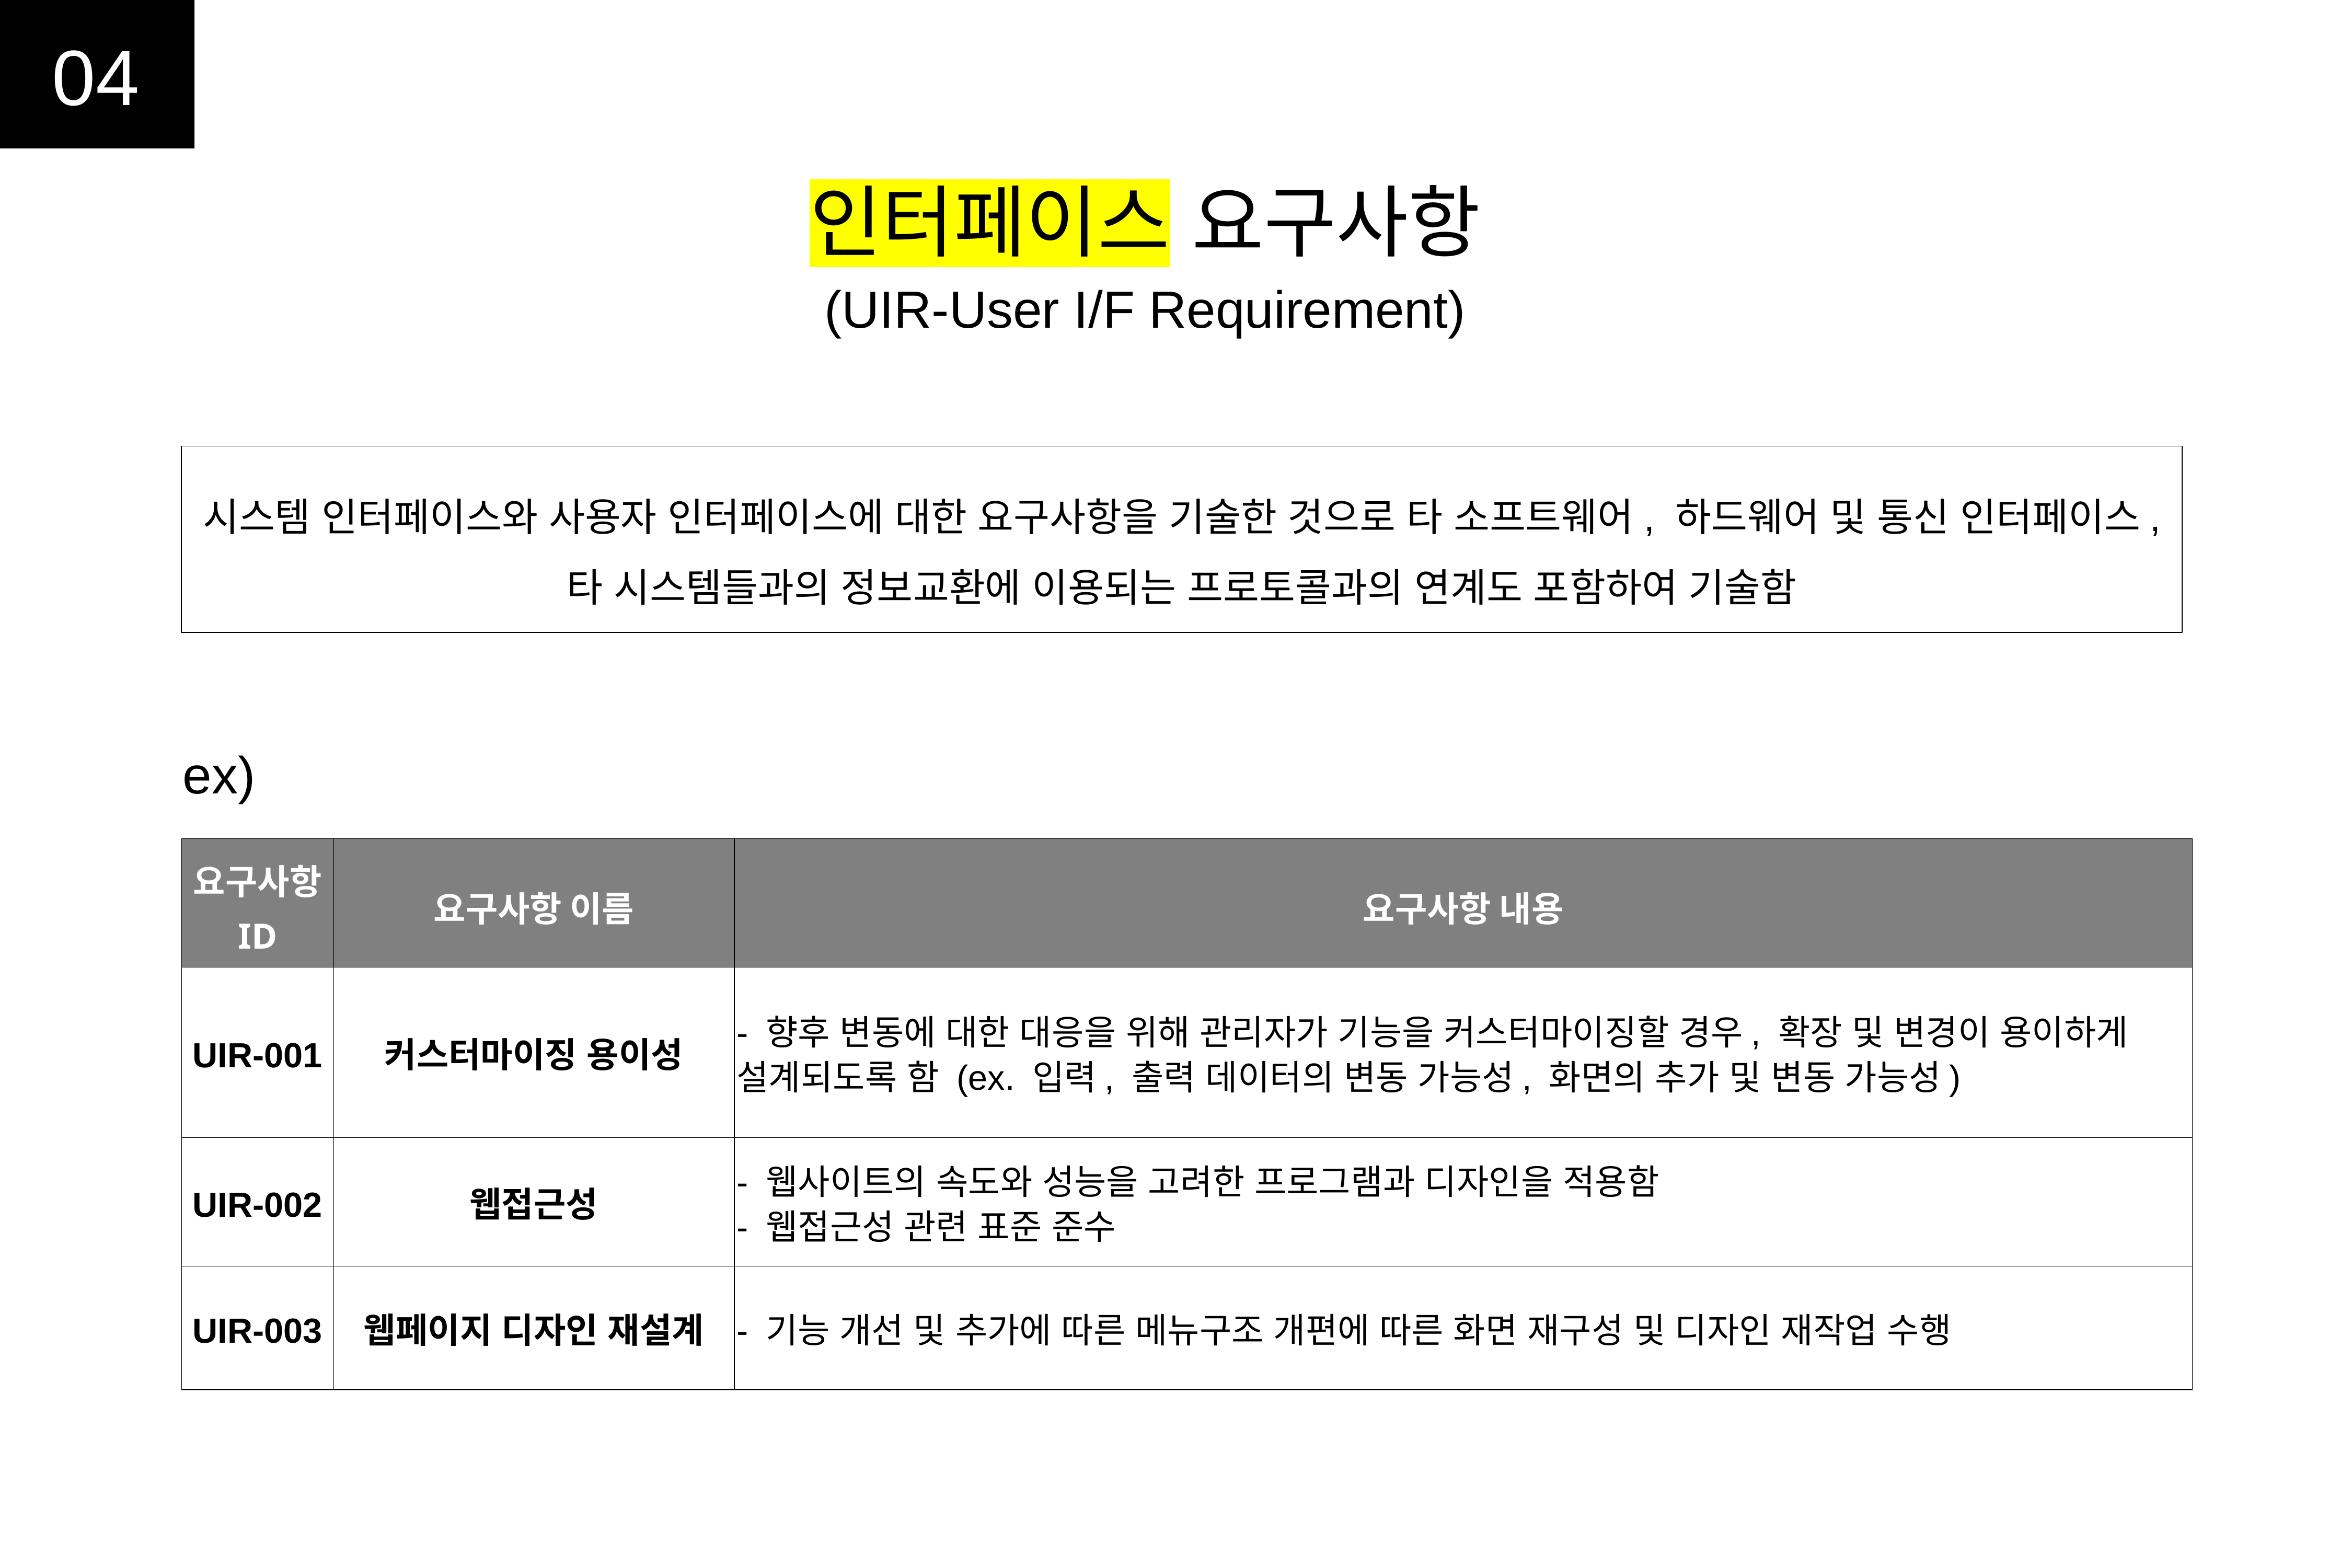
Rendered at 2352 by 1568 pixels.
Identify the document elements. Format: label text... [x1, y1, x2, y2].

table_cell 웹페이지 디자인 재설계 [334, 1266, 734, 1389]
text_box ex) [175, 733, 417, 839]
text_box 인터페이스 요구사항 (UIR-User I/F Requirement) [201, 141, 2090, 386]
table_header 요구사항 내용 [735, 839, 2192, 967]
table_cell - 향후 변동에 대한 대응을 위해 관리자가 기능을 커스터마이징할 경우, 확장 및 변경이 용이하게 설계되도록 함 (ex. 입력, 출력 데이터의 변동 가능성, 화면의 추가 및 변동 가능성) [735, 967, 2192, 1137]
text_box 시스템 인터페이스와 사용자 인터페이스에 대한 요구사항을 기술한 것으로 타 소프트웨어, 하드웨어 및 통신 인터페이스, 타 시스템들과의 정보교환에 이용되는 프로토콜과의 연계도 포함하여 기술함 [181, 446, 2183, 632]
table_cell UIR-003 [182, 1266, 333, 1389]
table_header 요구사항 ID [182, 839, 333, 967]
table_cell - 웹사이트의 속도와 성능을 고려한 프로그램과 디자인을 적용함 - 웹접근성 관련 표준 준수 [735, 1138, 2192, 1266]
table_cell UIR-002 [182, 1138, 333, 1266]
table_header 요구사항 이름 [334, 839, 734, 967]
table_cell 커스터마이징 용이성 [334, 967, 734, 1137]
text_box 04 [0, 0, 195, 148]
table_cell UIR-001 [182, 967, 333, 1137]
table_cell - 기능 개선 및 추가에 따른 메뉴구조 개편에 따른 화면 재구성 및 디자인 재작업 수행 [735, 1266, 2192, 1389]
table_cell 웹접근성 [334, 1138, 734, 1266]
